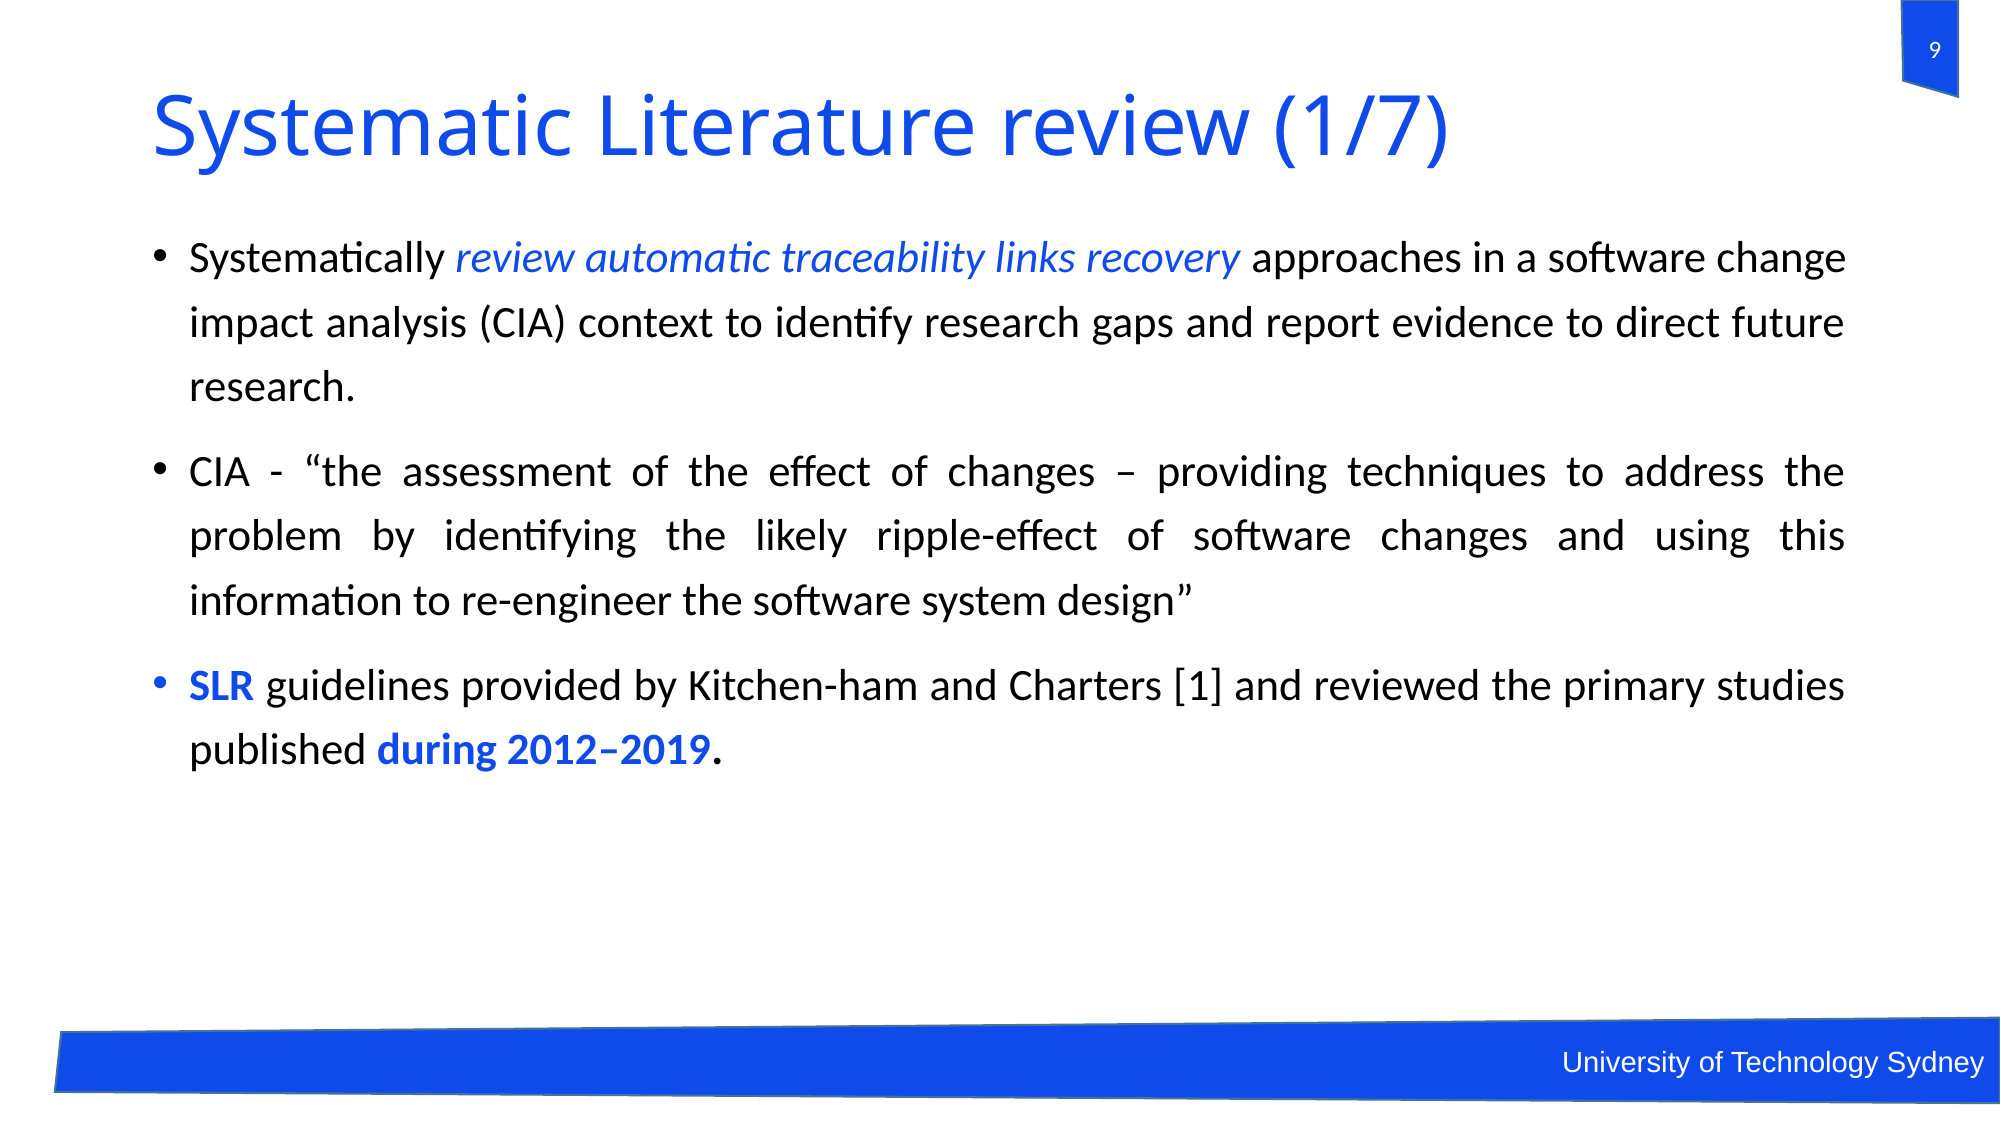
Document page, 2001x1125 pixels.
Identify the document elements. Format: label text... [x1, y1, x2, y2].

text_box 9 [1862, 18, 1957, 79]
text_box University of Technology Sydney [53, 1016, 2000, 1105]
text_box [1900, 0, 1960, 99]
list Systematically review automatic traceability links recovery approaches in a software change impact analysis (CIA) context to identify research gaps and report evidence to direct future research. CIA - “the assessment of the effect of changes – providing techniques to address the problem by identifying the likely ripple-effect of software changes and using this information to re-engineer the software system design” SLR guidelines provided by Kitchen-ham and Charters [1] and reviewed the primary studies published during 2012–2019. [137, 209, 1863, 782]
title Systematic Literature review (1/7) [137, 59, 1863, 198]
